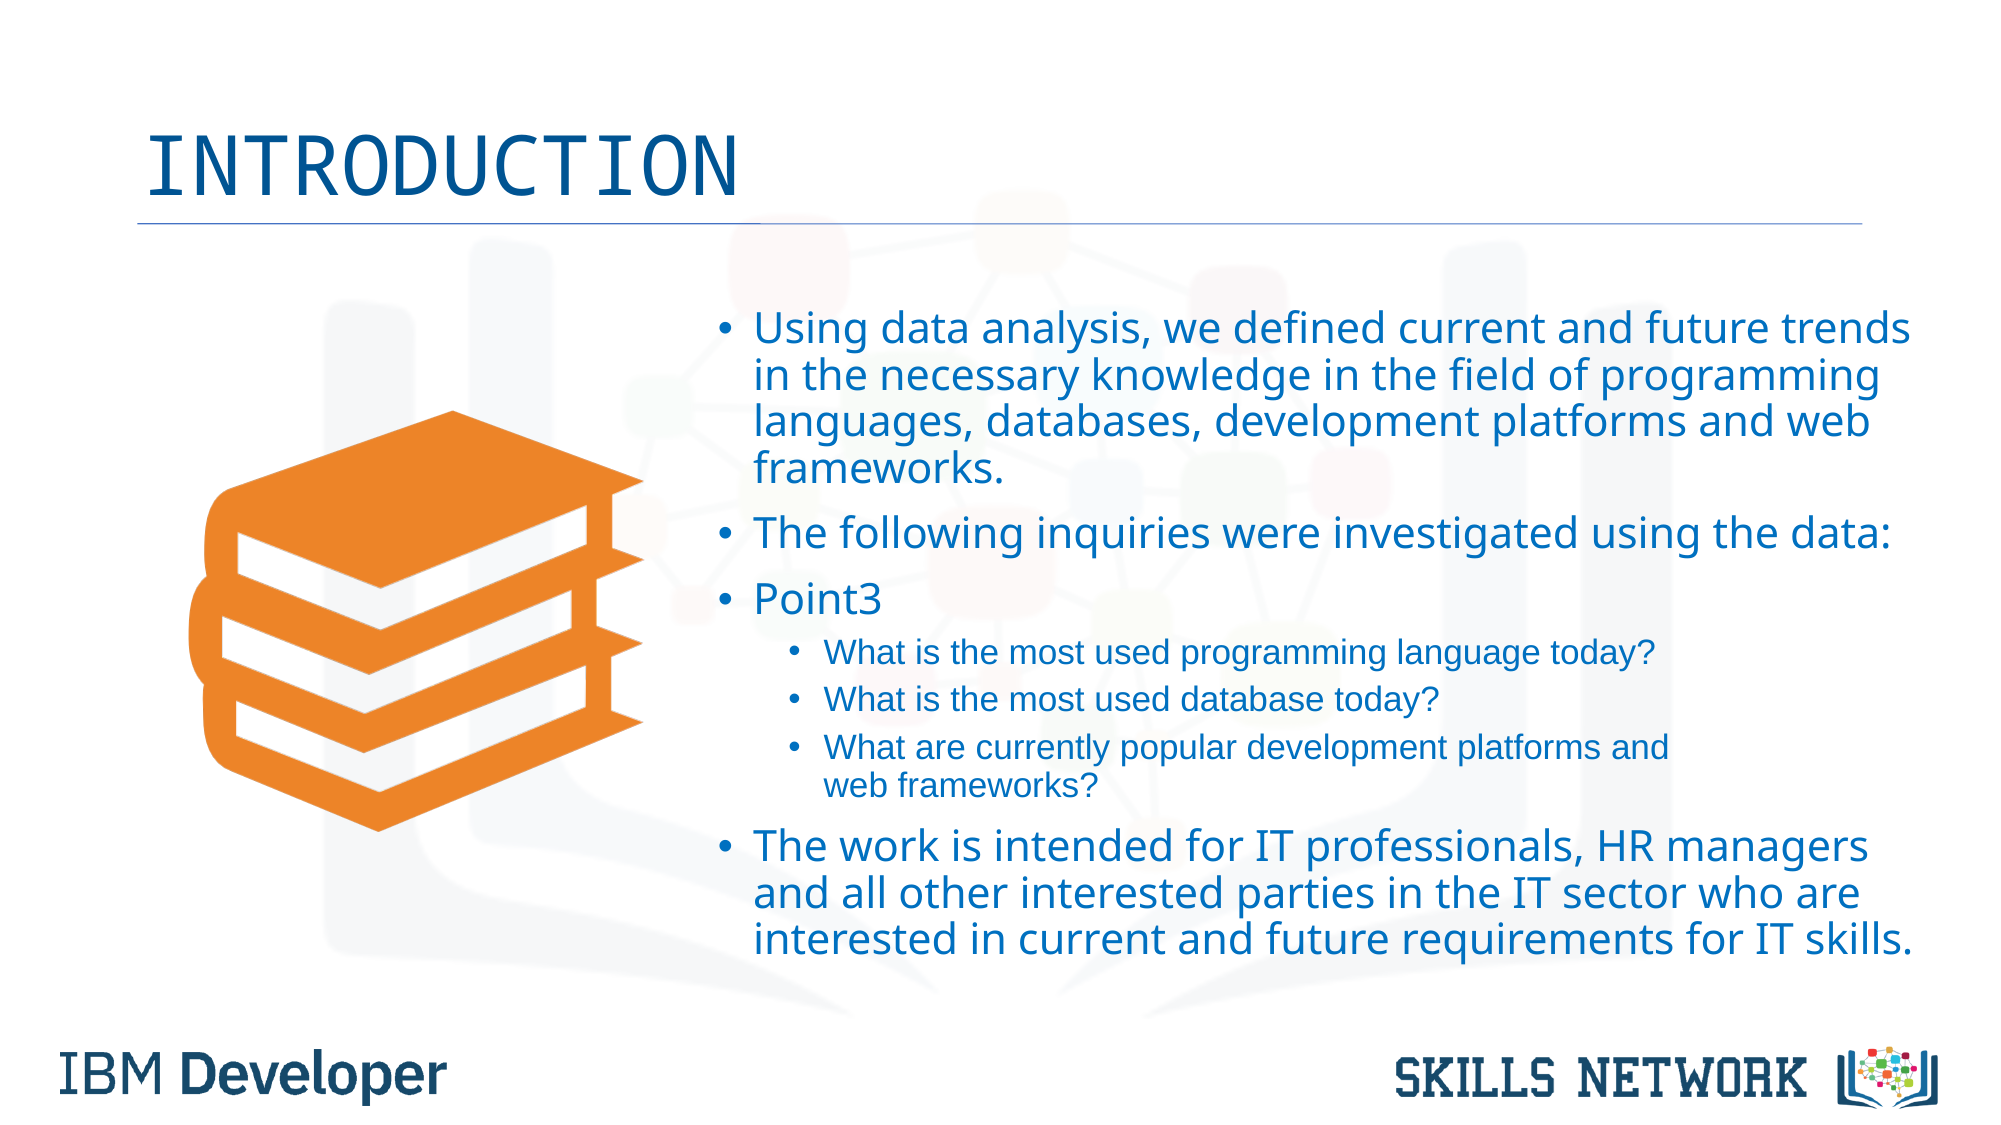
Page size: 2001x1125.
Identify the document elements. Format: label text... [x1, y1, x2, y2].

picture [55, 1045, 459, 1108]
title INTRODUCTION [126, 59, 1381, 278]
picture [163, 370, 665, 872]
text_box Using data analysis, we defined current and future trends in the necessary knowledge in the field of programming languages, databases, development platforms and web frameworks. The following inquiries were investigated using the data: Point3 What is the most used programming language today? What is the most used database today? What are currently popular development platforms and web frameworks? The work is intended for IT professionals, HR managers and all other interested parties in the IT sector who are interested in current and future requirements for IT skills. [702, 299, 1933, 1028]
picture [1390, 1045, 1945, 1111]
